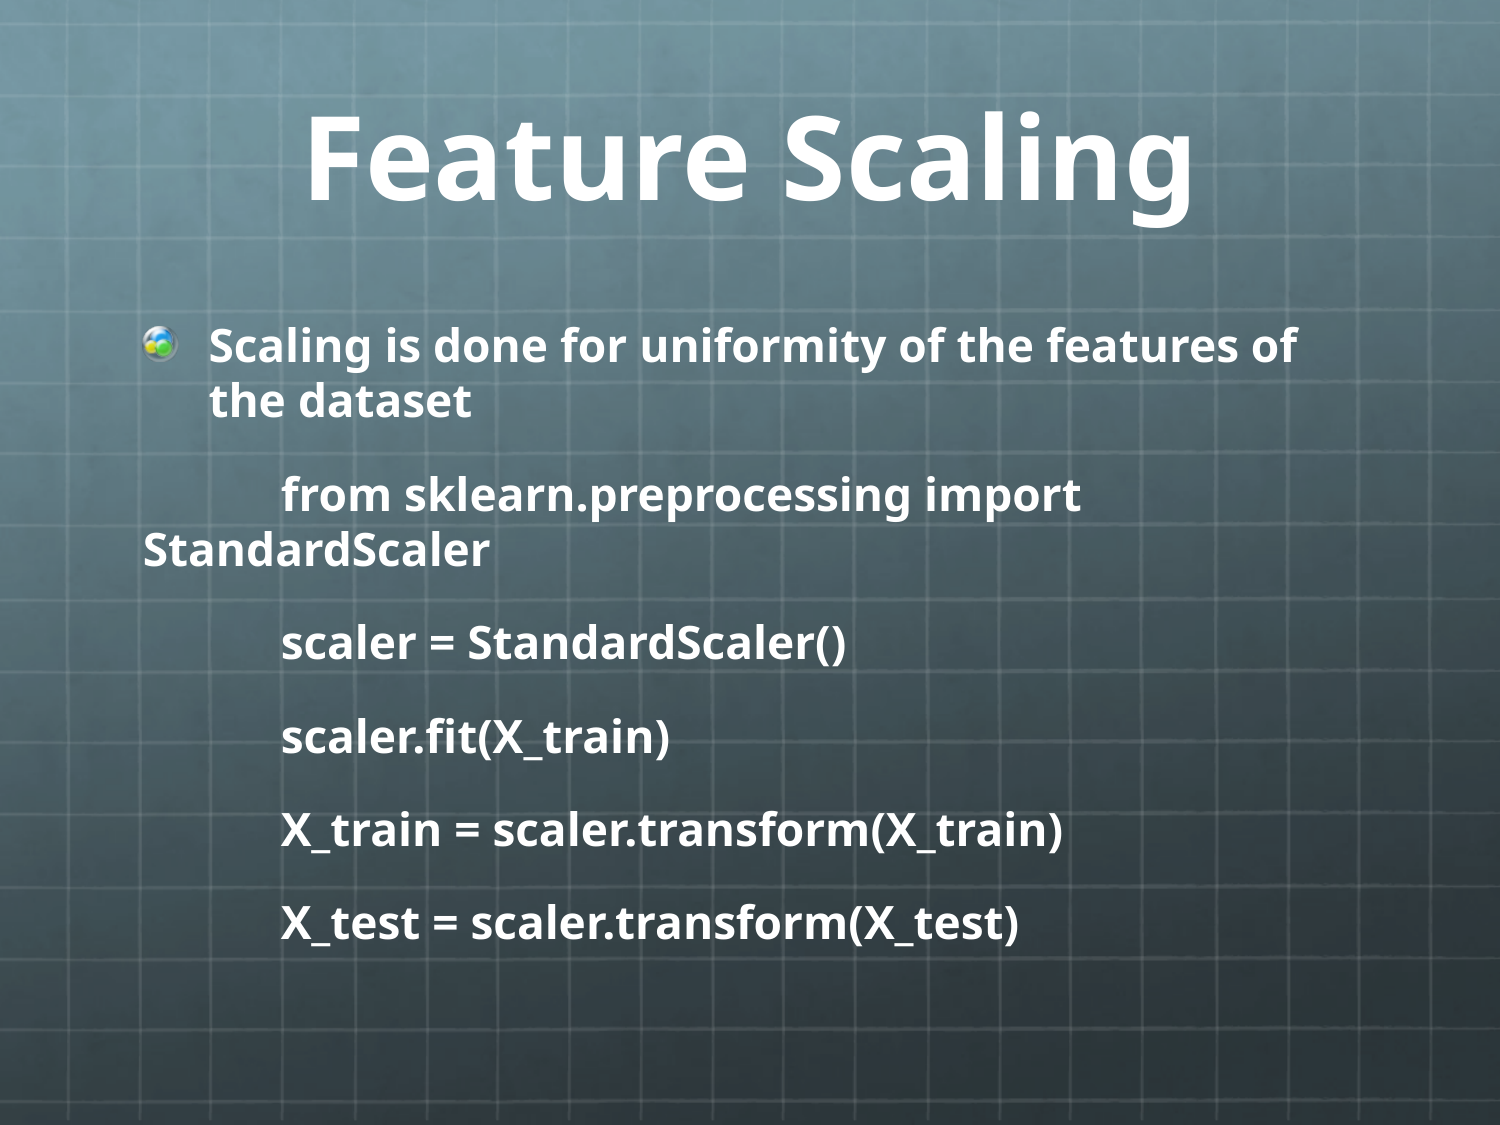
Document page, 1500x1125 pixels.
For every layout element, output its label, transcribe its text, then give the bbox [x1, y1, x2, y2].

title Feature Scaling [127, 17, 1372, 289]
list Scaling is done for uniformity of the features of the dataset from sklearn.preprocessing import StandardScaler scaler = StandardScaler() scaler.fit(X_train) X_train = scaler.transform(X_train) X_test = scaler.transform(X_test) [127, 308, 1372, 958]
picture [0, 0, 1500, 1125]
